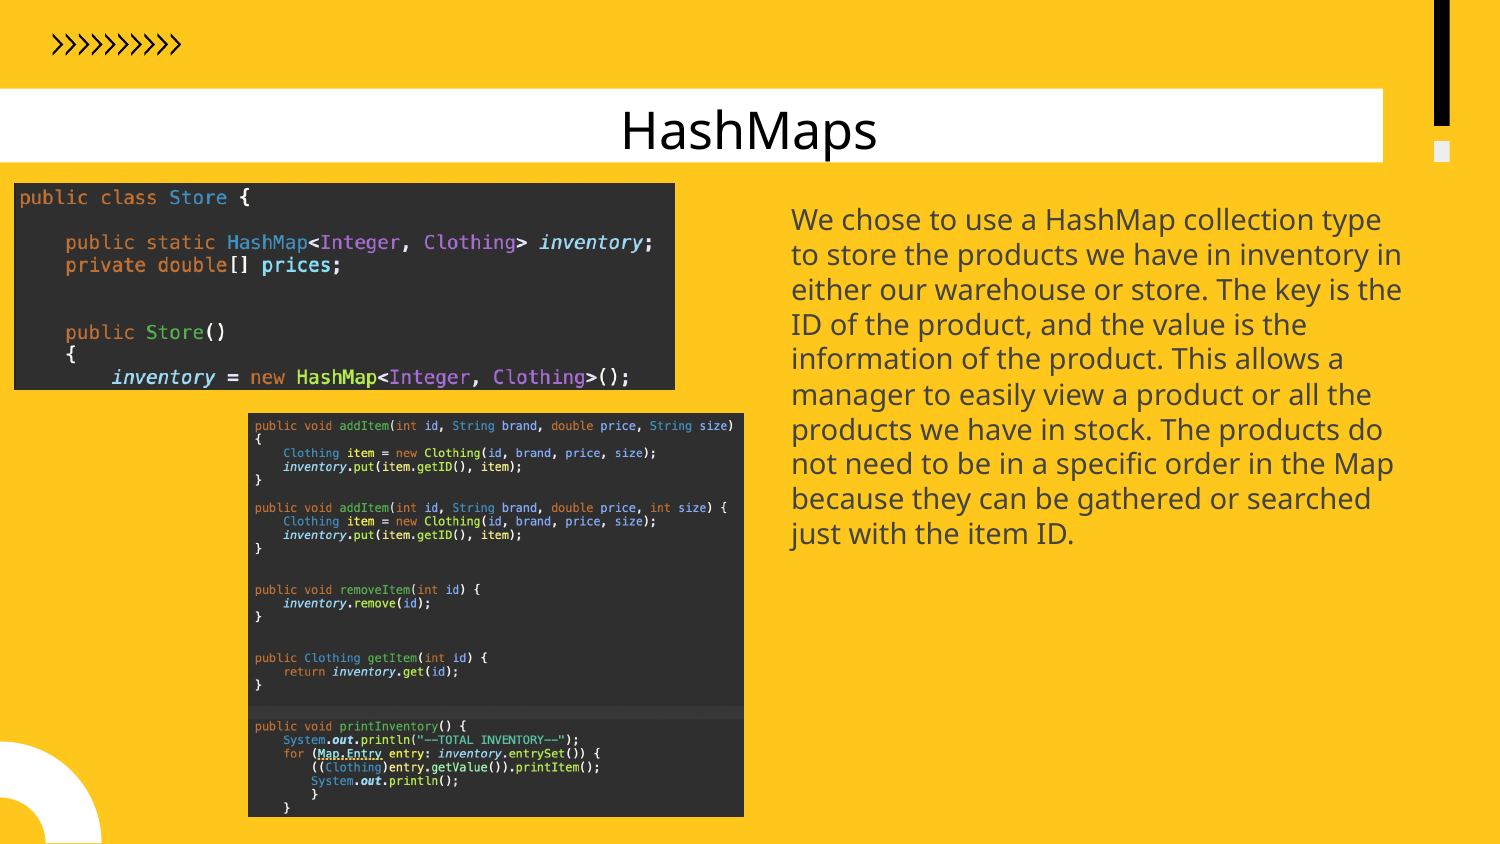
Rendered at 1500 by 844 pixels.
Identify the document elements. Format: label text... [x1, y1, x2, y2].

title HashMaps [116, 88, 1383, 170]
picture [14, 183, 675, 391]
text_box We chose to use a HashMap collection type to store the products we have in inventory in either our warehouse or store. The key is the ID of the product, and the value is the information of the product. This allows a manager to easily view a product or all the products we have in stock. The products do not need to be in a specific order in the Map because they can be gathered or searched just with the item ID. [776, 193, 1423, 663]
picture [248, 413, 745, 818]
